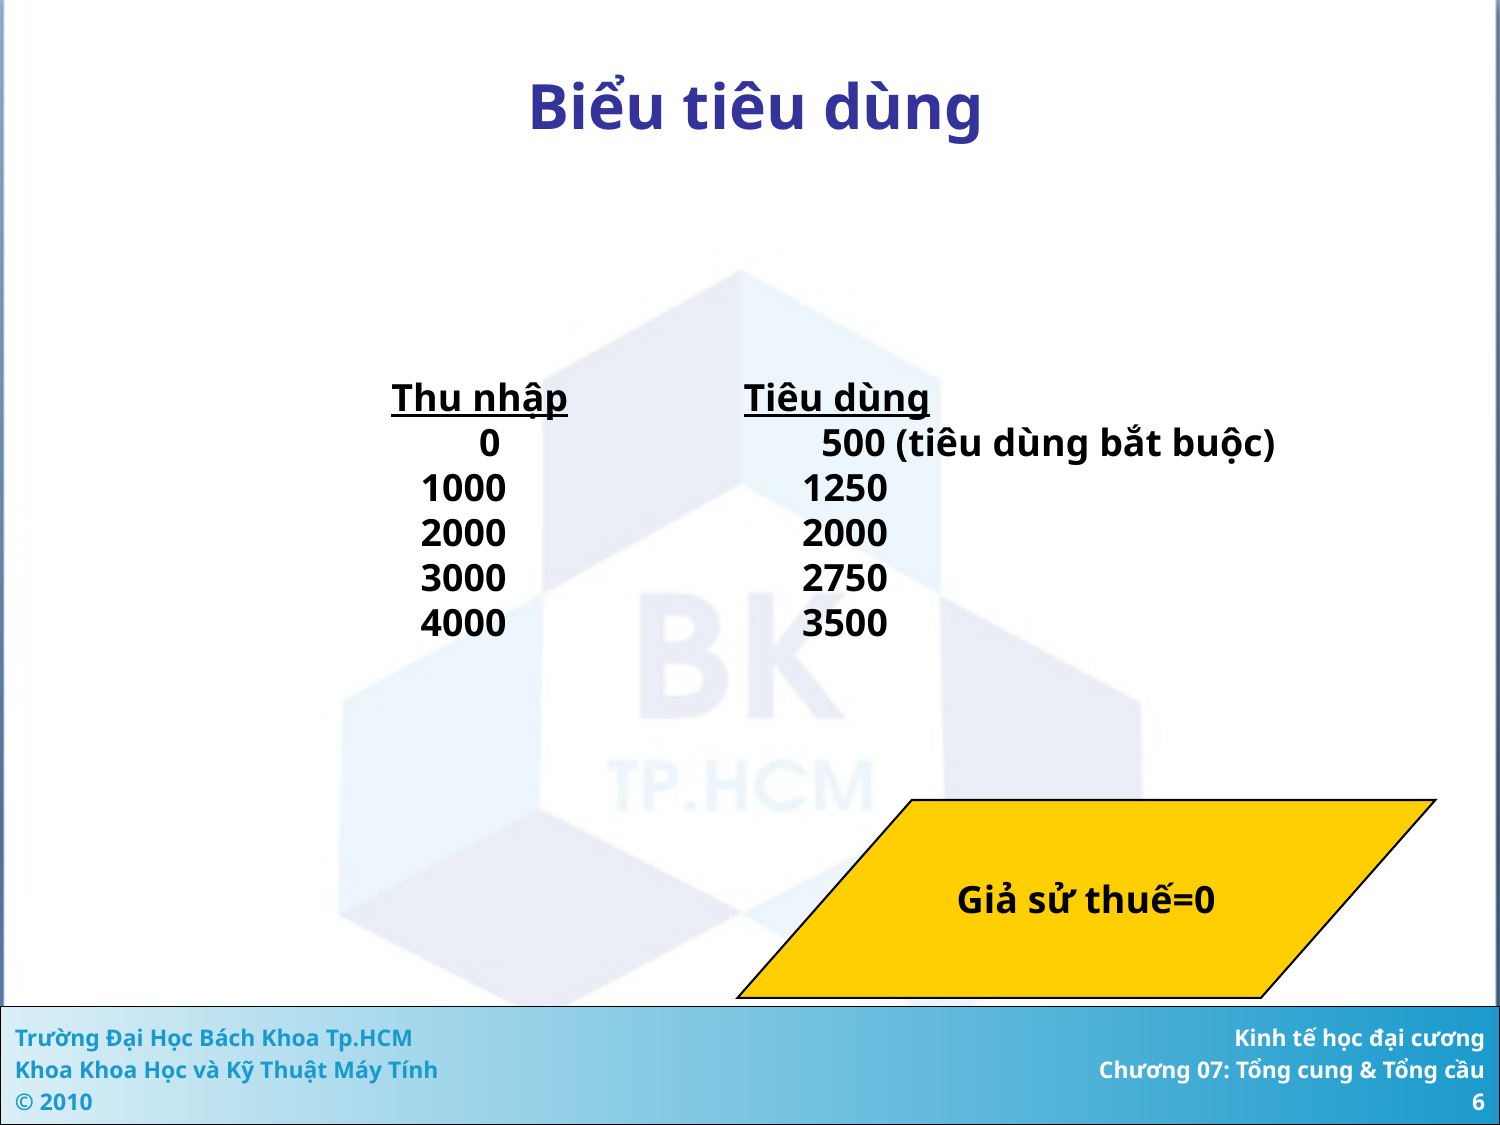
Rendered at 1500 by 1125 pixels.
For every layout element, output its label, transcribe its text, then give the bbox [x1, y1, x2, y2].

text_box Tiêu dùng 500 (tiêu dùng bắt buộc) 1250 2000 2750 3500 [728, 366, 1292, 651]
text_box Giả sử thuế=0 [737, 800, 1436, 998]
text_box Thu nhập 0 1000 2000 3000 4000 [376, 366, 584, 651]
picture [0, 0, 1500, 1006]
title Biểu tiêu dùng [49, 12, 1463, 151]
